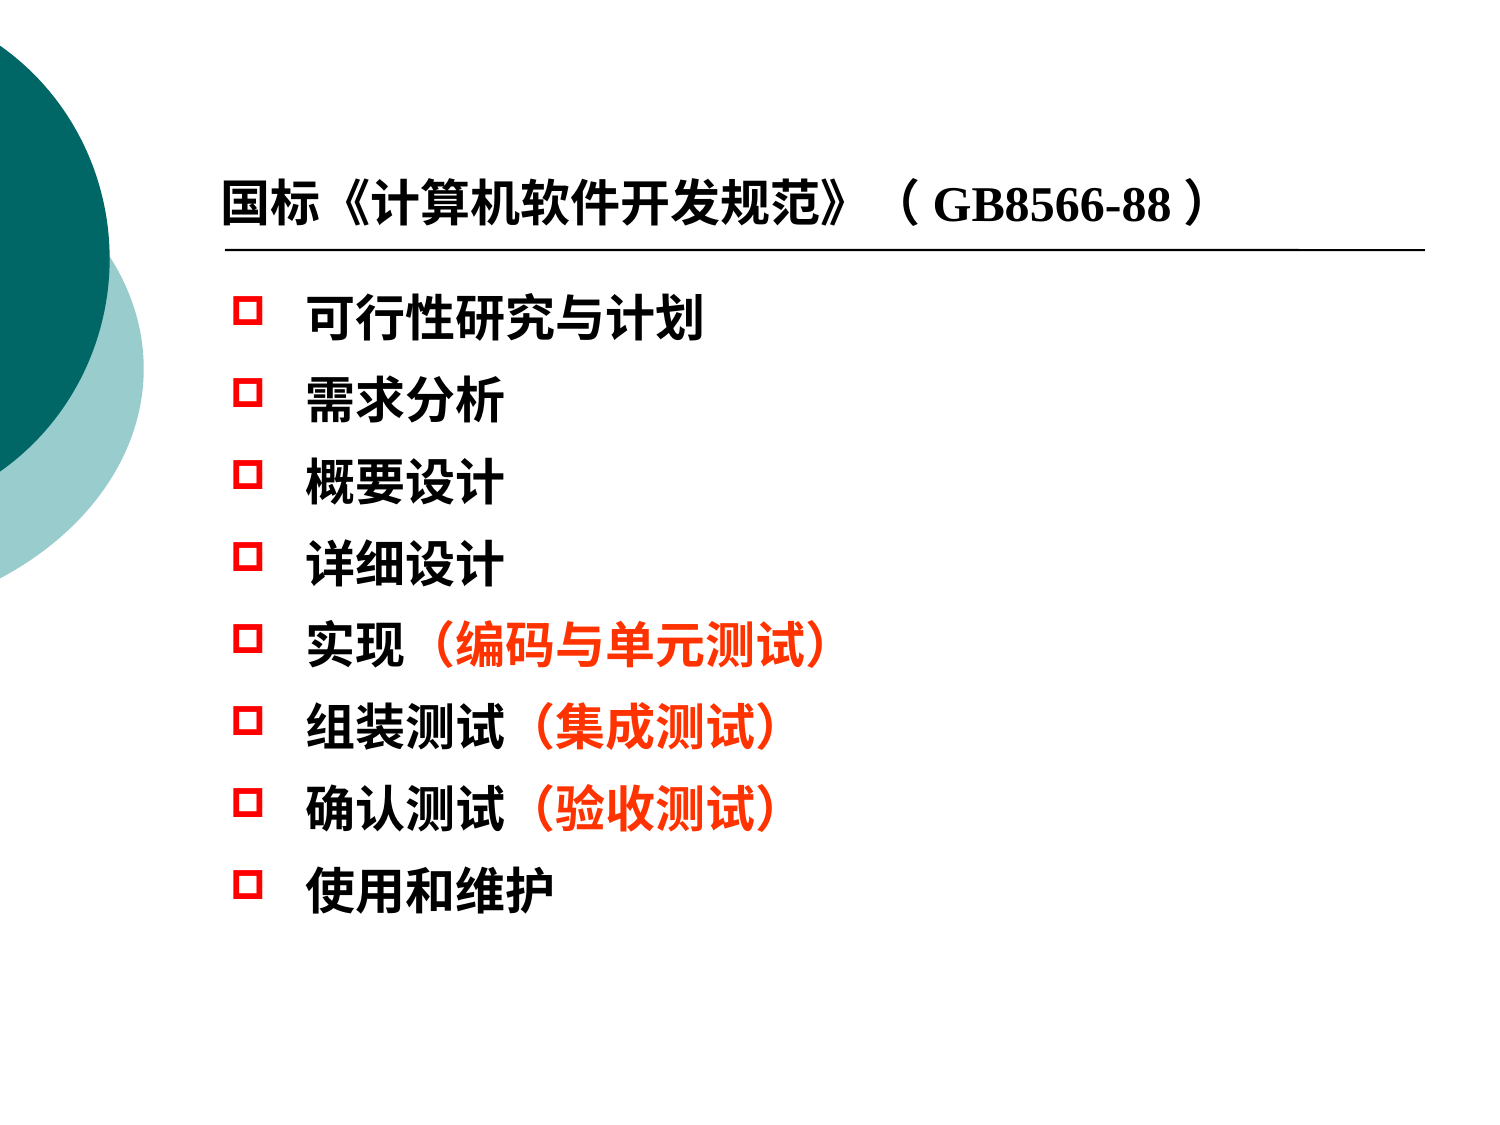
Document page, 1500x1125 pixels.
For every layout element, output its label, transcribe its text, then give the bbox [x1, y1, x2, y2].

text_box 可行性研究与计划 需求分析 概要设计 详细设计 实现（编码与单元测试） 组装测试（集成测试） 确认测试（验收测试） 使用和维护 [230, 274, 869, 920]
text_box 国标《计算机软件开发规范》（GB8566-88） [220, 171, 1234, 232]
